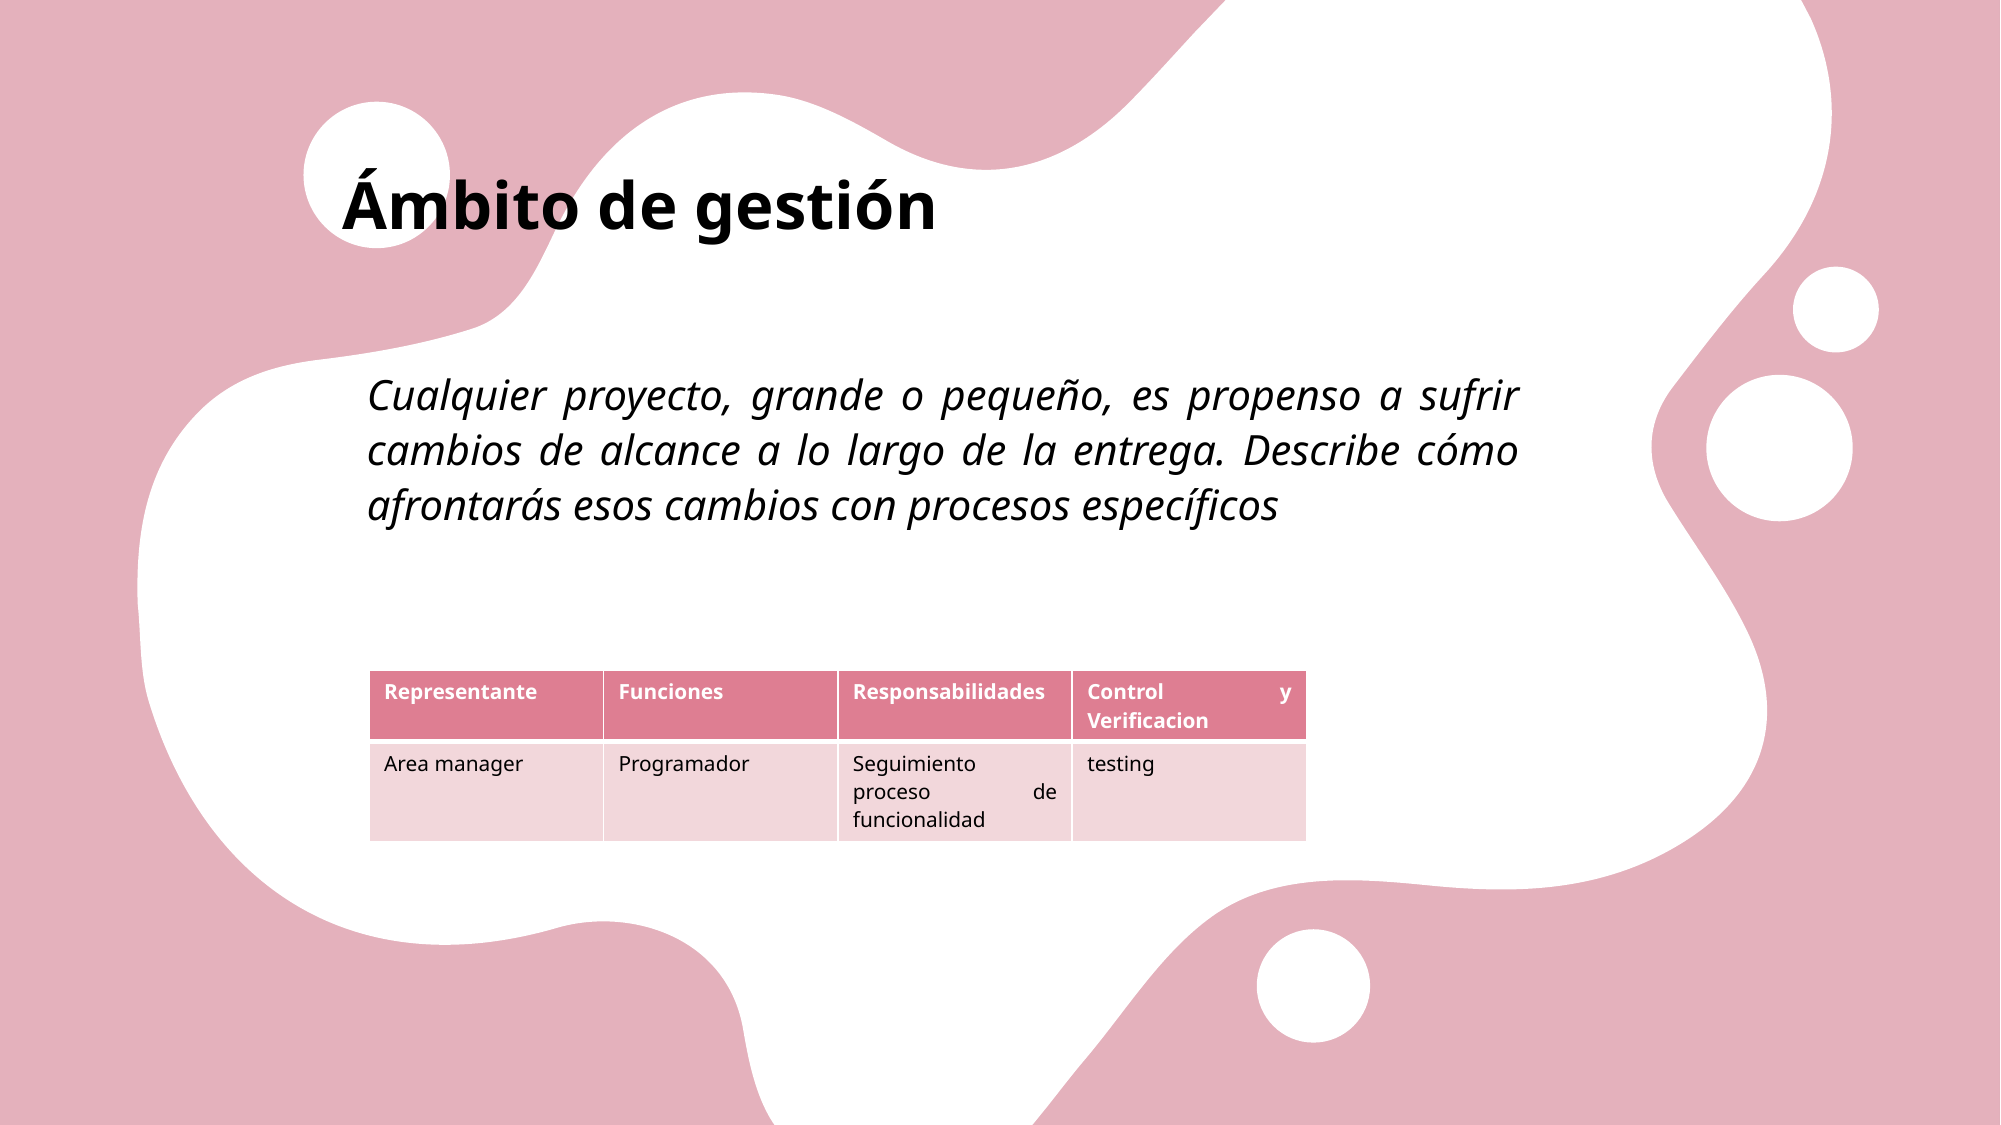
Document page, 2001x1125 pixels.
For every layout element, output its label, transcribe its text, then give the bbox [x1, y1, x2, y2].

text_box [1791, 265, 1880, 354]
table_header Funciones [604, 671, 837, 739]
text_box [1705, 373, 1854, 523]
table_cell Area manager [370, 744, 603, 841]
table_cell testing [1073, 744, 1306, 841]
title Ámbito de gestión [327, 77, 1443, 251]
text_box [1035, 0, 2000, 1125]
text_box [0, 0, 1223, 1125]
table_header Control y Verificacion [1073, 671, 1306, 739]
table_header Responsabilidades [839, 671, 1071, 739]
table_cell Seguimiento proceso de funcionalidad [839, 744, 1071, 841]
text_box [136, 0, 1833, 1125]
subtitle Cualquier proyecto, grande o pequeño, es propenso a sufrir cambios de alcance a lo largo de la entrega. Describe cómo afrontarás esos cambios con procesos específicos [351, 356, 1536, 666]
table_header Representante [370, 671, 603, 739]
text_box [574, 878, 1025, 965]
table_cell Programador [604, 744, 837, 841]
